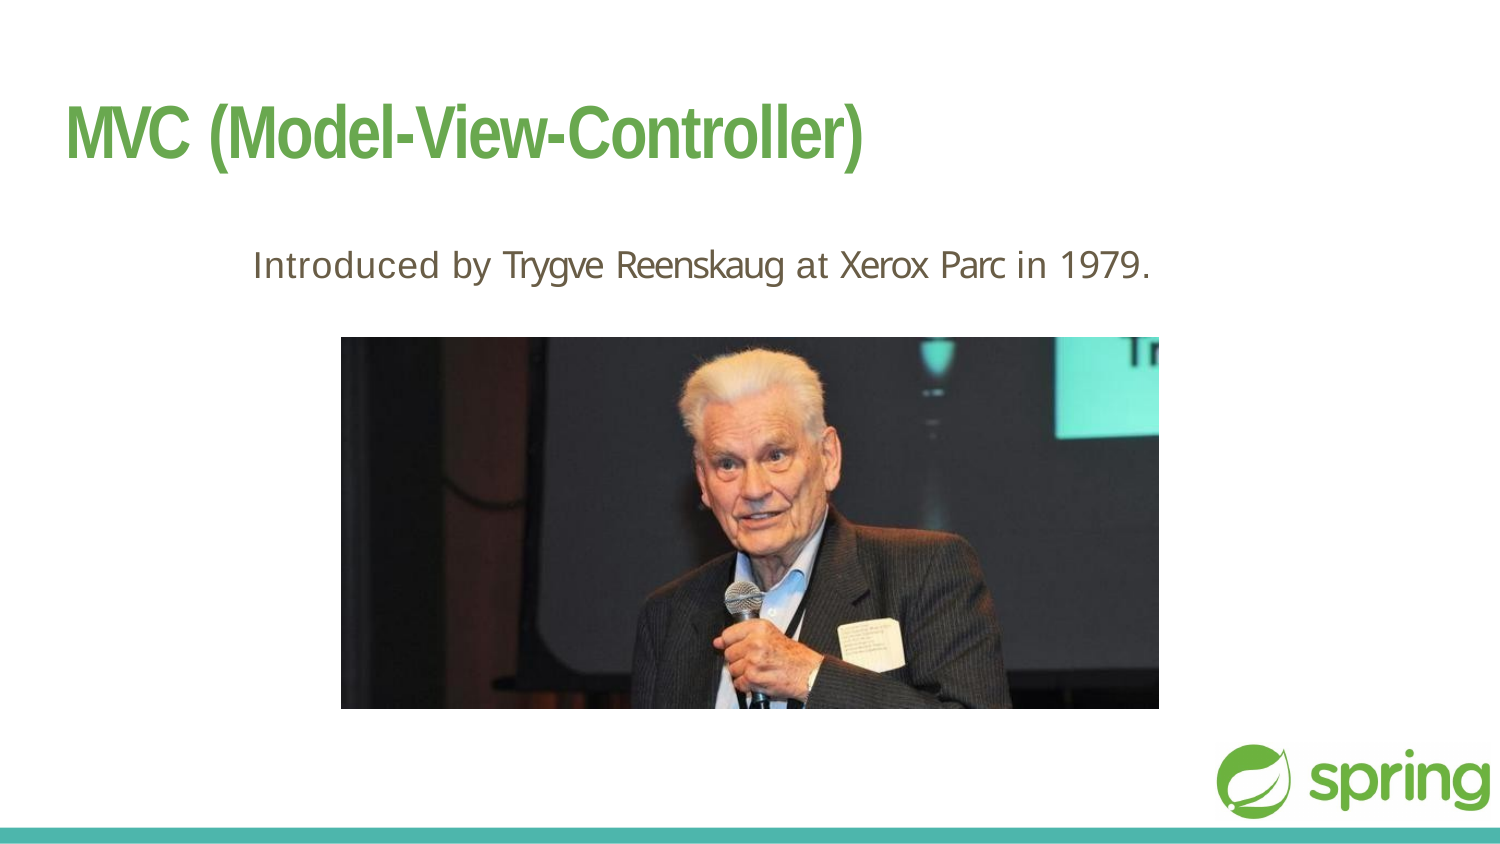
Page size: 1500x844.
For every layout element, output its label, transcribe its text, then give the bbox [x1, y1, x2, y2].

picture [341, 337, 1159, 710]
title MVC (Model-View-Controller) [63, 81, 1159, 225]
text_box Introduced by Trygve Reenskaug at Xerox Parc in 1979. [250, 239, 1250, 287]
picture [1215, 742, 1491, 821]
